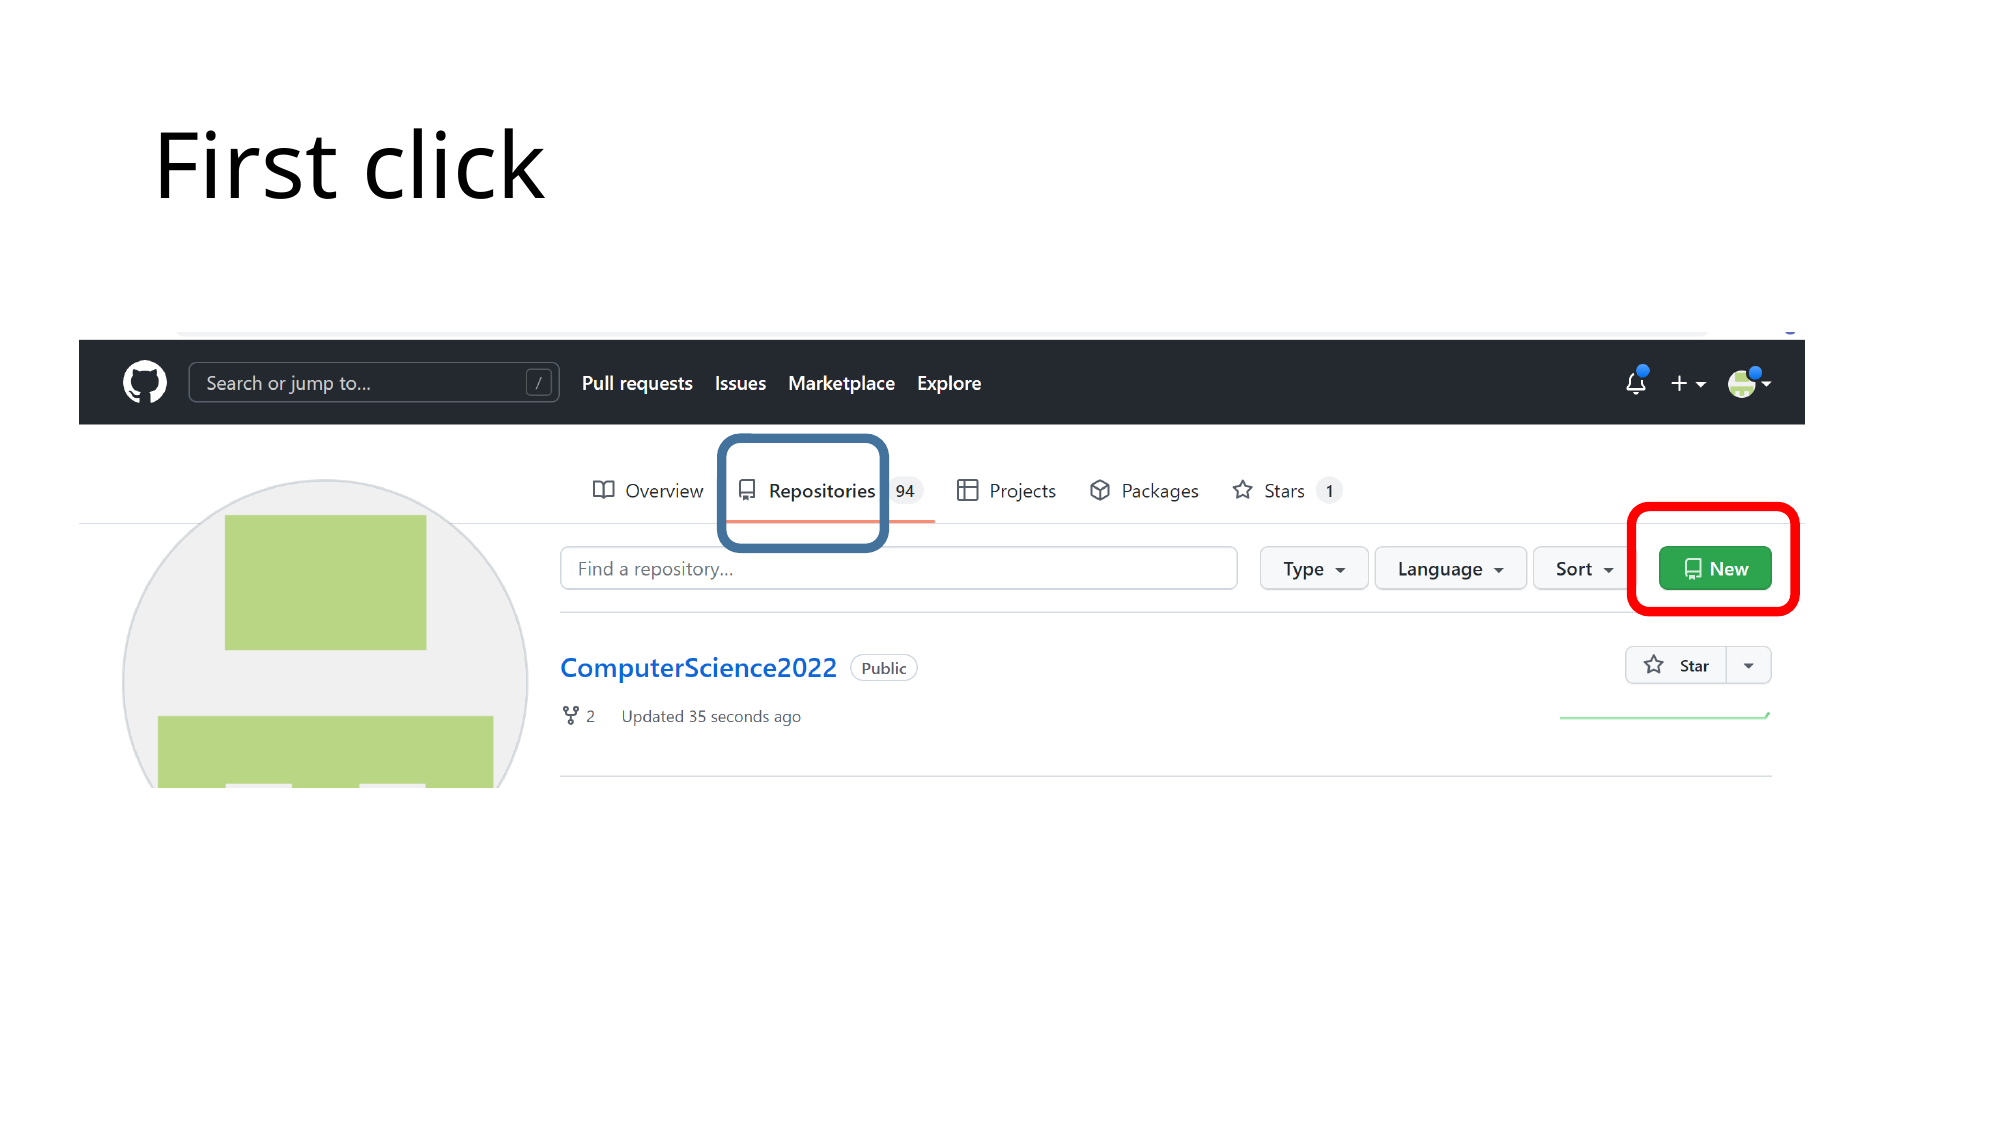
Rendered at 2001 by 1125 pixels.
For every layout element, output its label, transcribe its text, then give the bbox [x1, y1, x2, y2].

title First click [137, 59, 1863, 278]
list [78, 331, 1804, 788]
